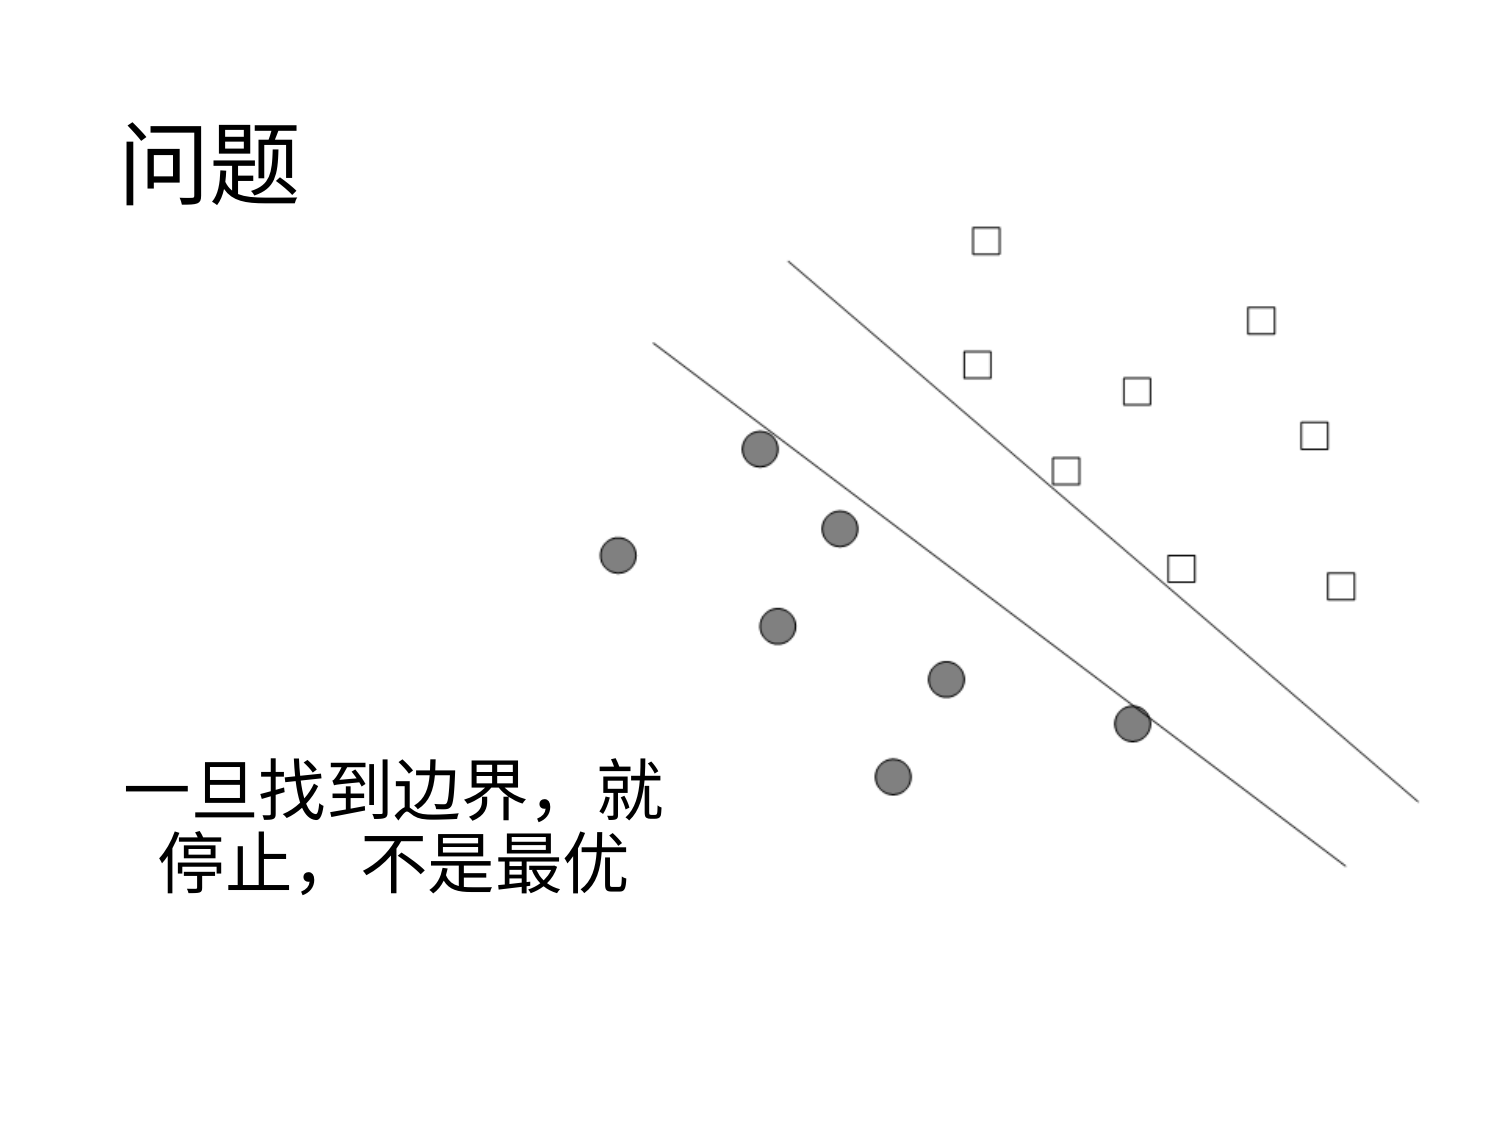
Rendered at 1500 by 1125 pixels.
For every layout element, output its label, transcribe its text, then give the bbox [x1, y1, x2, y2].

picture [507, 205, 1460, 888]
title 问题 [103, 59, 1397, 278]
list 一旦找到边界，就停止，不是最优 [103, 750, 685, 963]
